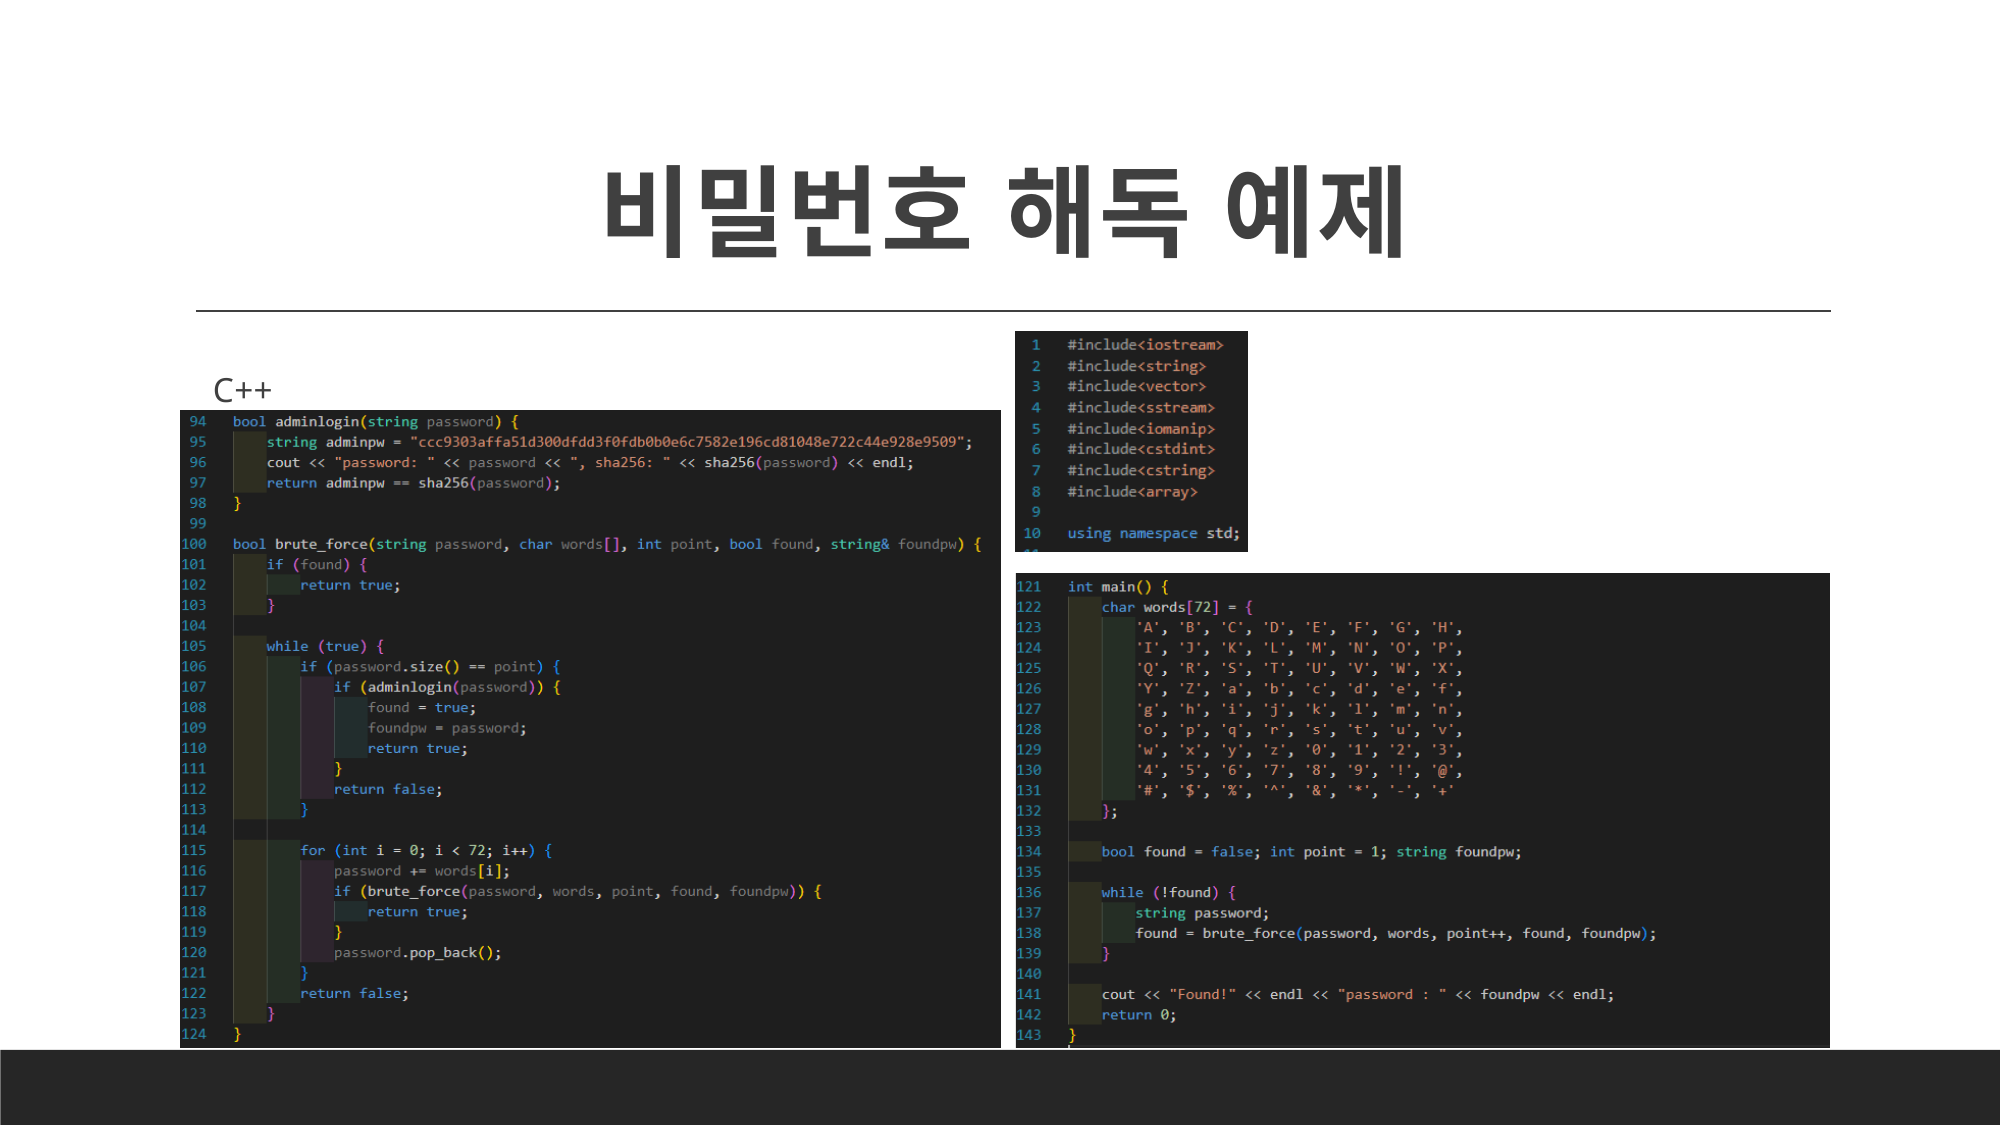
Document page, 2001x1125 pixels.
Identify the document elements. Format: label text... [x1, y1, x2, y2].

list C++ [180, 345, 299, 408]
picture [179, 409, 1002, 1049]
picture [1015, 572, 1831, 1049]
picture [1015, 330, 1248, 552]
title 비밀번호 해독 예제 [180, 47, 1830, 285]
